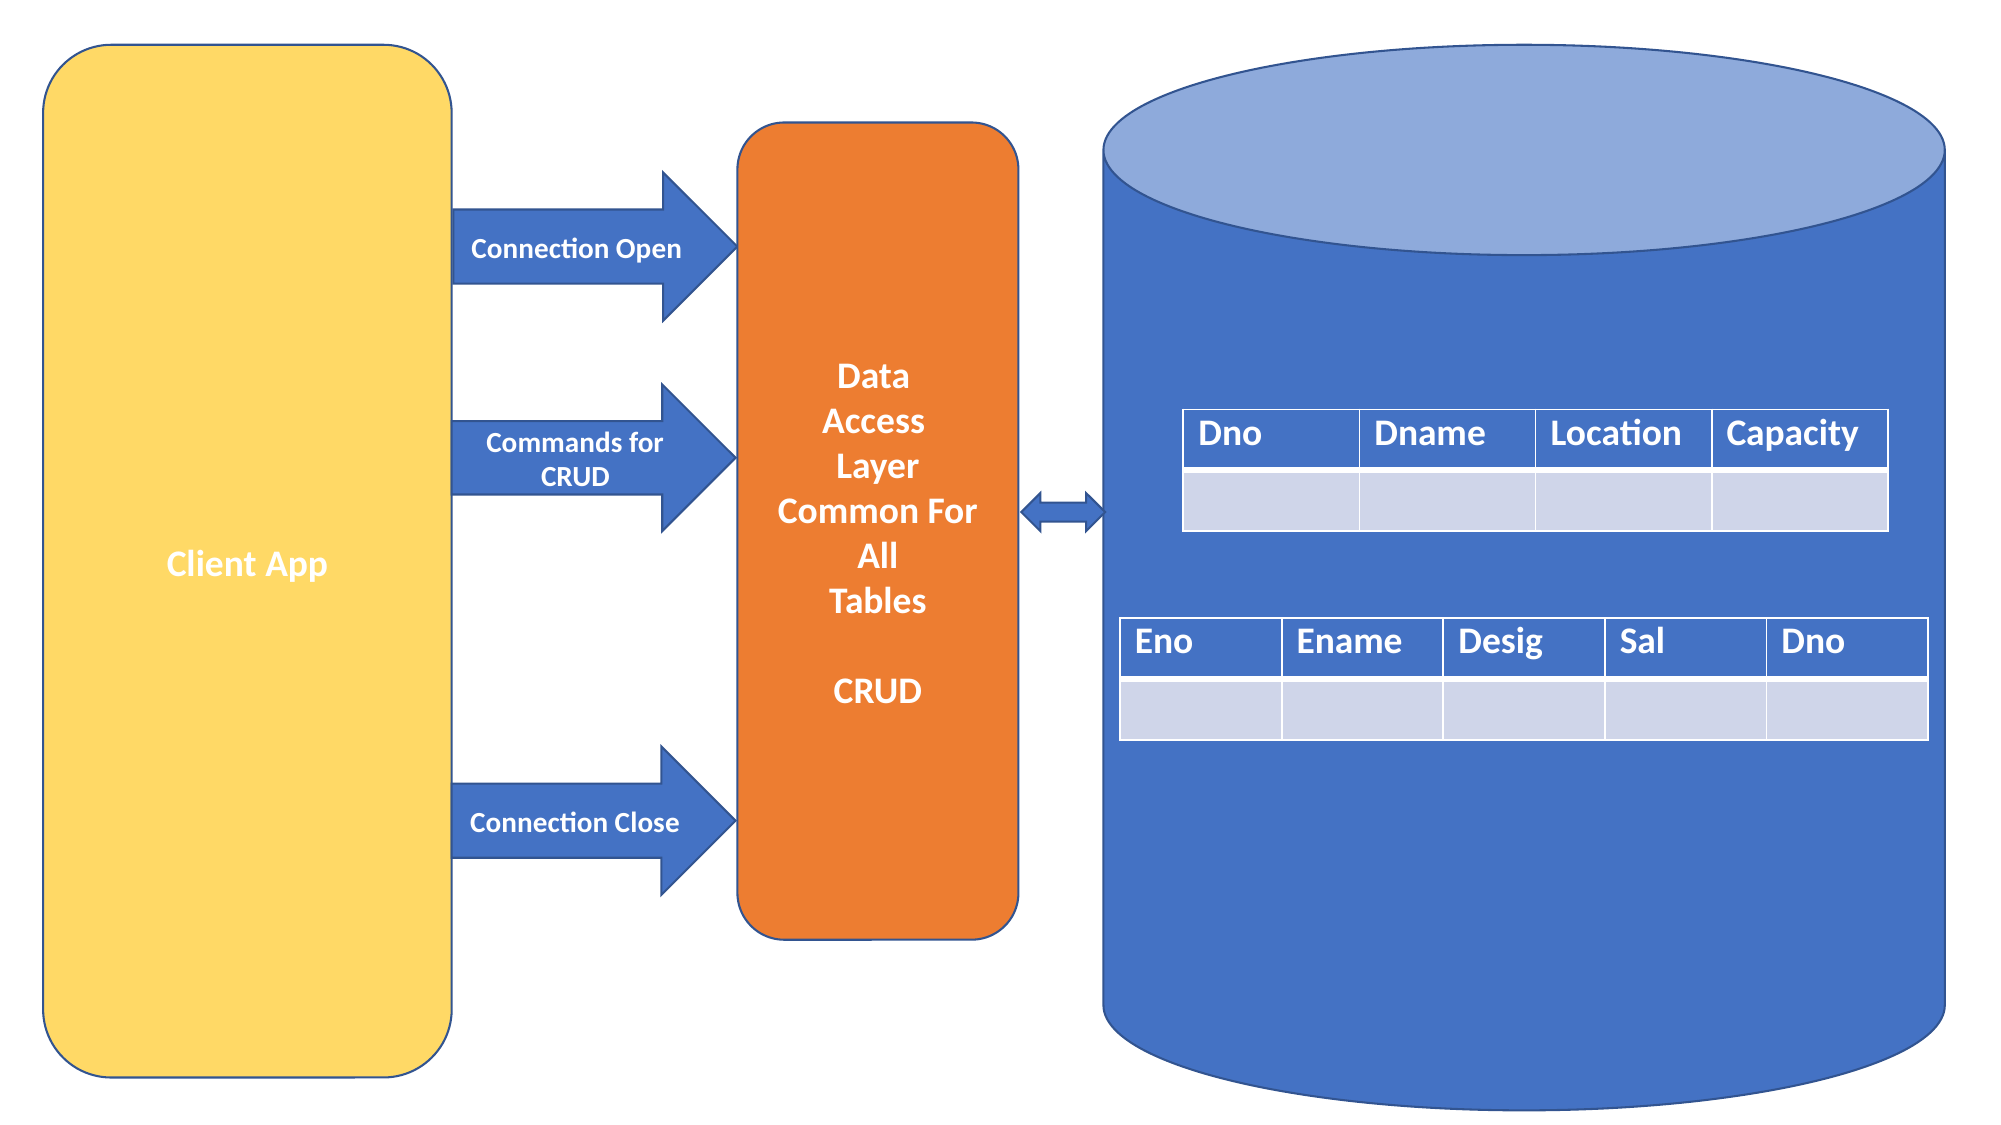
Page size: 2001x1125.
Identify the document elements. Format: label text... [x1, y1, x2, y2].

table_header Dno [1184, 410, 1359, 467]
table_header Capacity [1713, 410, 1887, 467]
text_box Result Filter** (For Specifying type of Result Returned by Action Method) [1105, 46, 1943, 254]
table_header Dno [1767, 619, 1927, 676]
table_cell [1606, 682, 1766, 739]
table_header Sal [1606, 619, 1766, 676]
text_box [1019, 490, 1107, 534]
text_box [1102, 43, 1946, 1112]
table_cell [1121, 682, 1281, 739]
text_box Commands for CRUD [450, 382, 736, 534]
table_cell [1184, 473, 1359, 530]
table_cell [1767, 682, 1927, 739]
table_header Ename [1283, 619, 1442, 676]
table_header Eno [1121, 619, 1281, 676]
table_cell [1360, 473, 1535, 530]
table_header Desig [1444, 619, 1604, 676]
table_cell [1444, 682, 1604, 739]
text_box Connection Open [452, 169, 736, 324]
text_box Connection Close [450, 744, 736, 898]
table_header Location [1536, 410, 1711, 467]
table_cell [1283, 682, 1442, 739]
text_box Data Access Layer Common For All Tables CRUD [736, 121, 1020, 941]
table_cell [1713, 473, 1887, 530]
text_box Client App [42, 43, 453, 1079]
table_header Dname [1360, 410, 1535, 467]
table_cell [1536, 473, 1711, 530]
